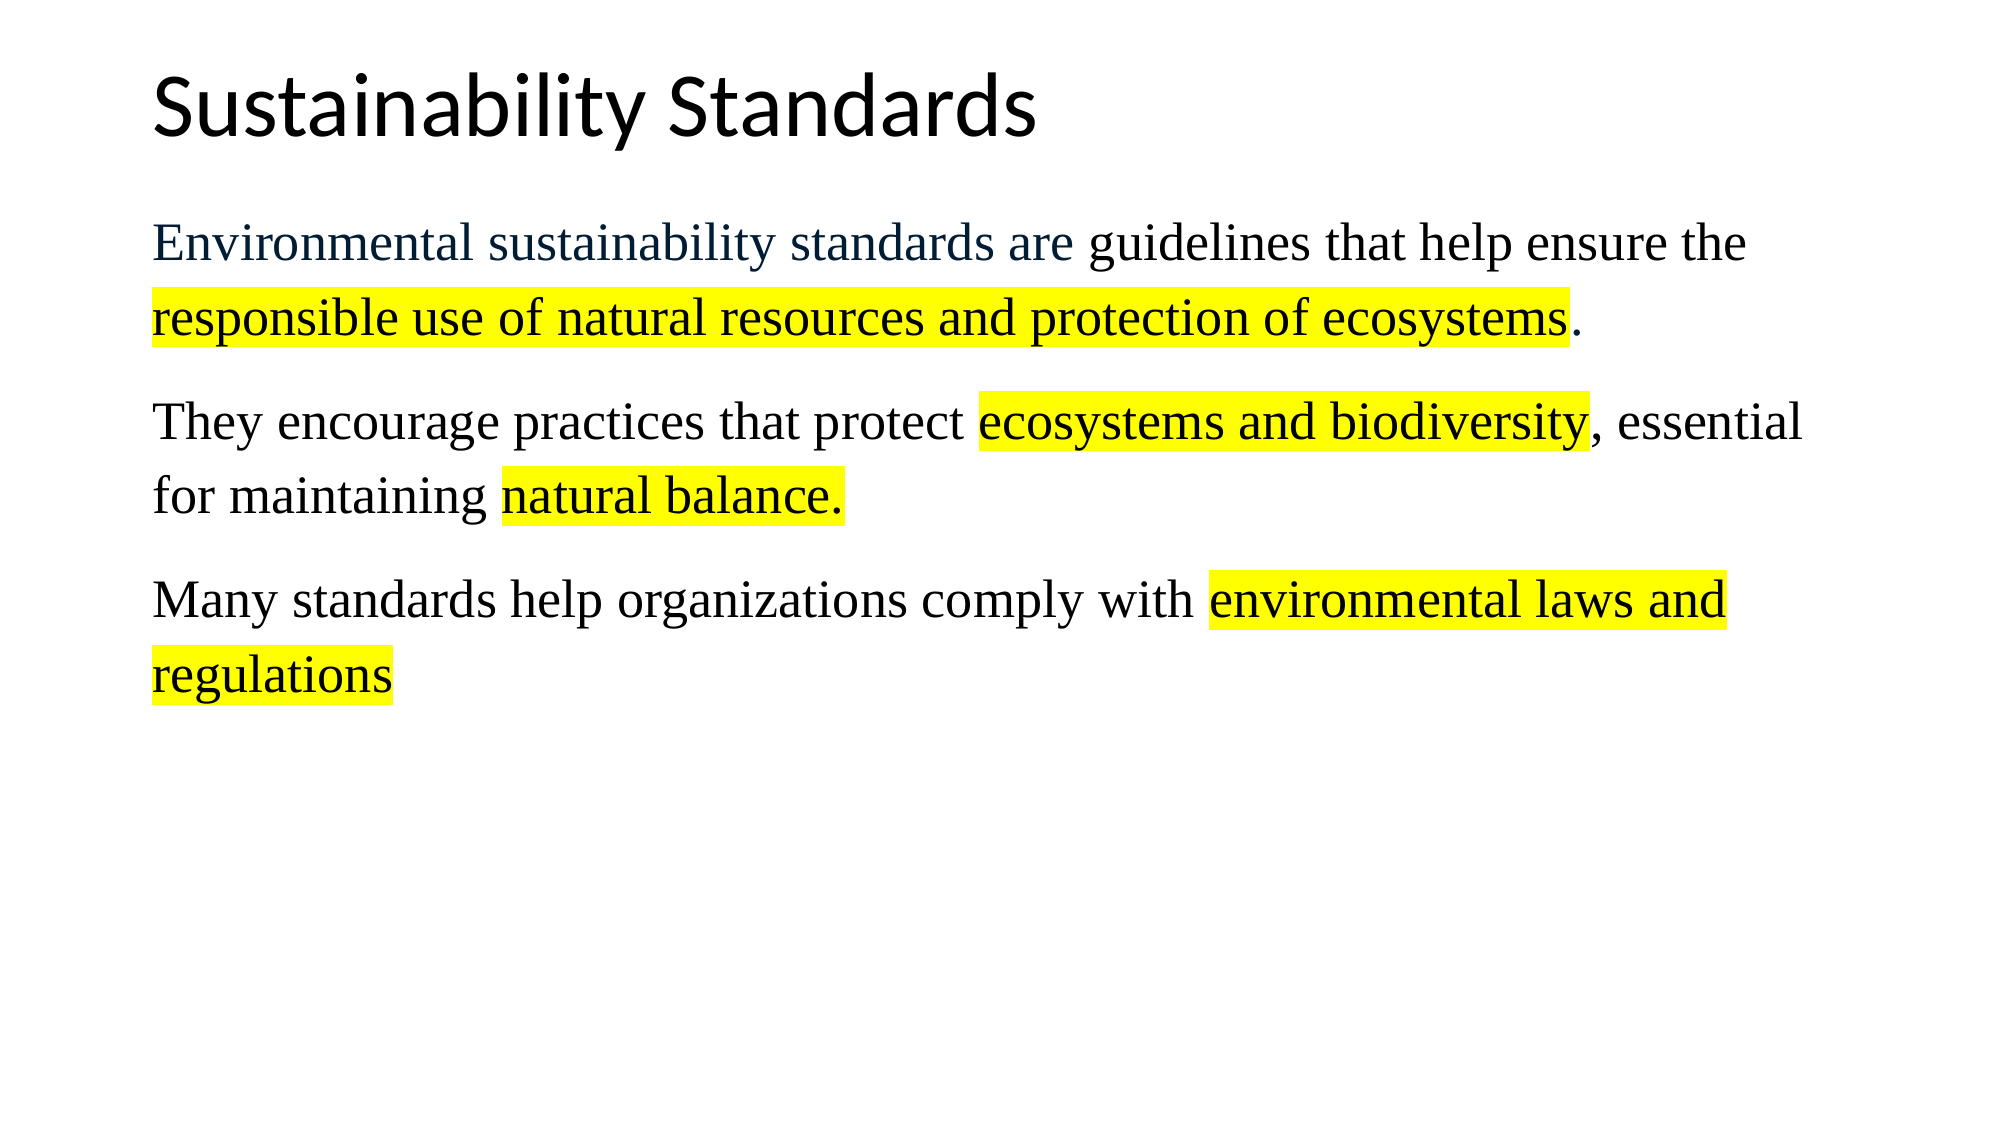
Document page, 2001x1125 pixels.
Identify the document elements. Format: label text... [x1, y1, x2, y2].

list Environmental sustainability standards are guidelines that help ensure the responsible use of natural resources and protection of ecosystems. They encourage practices that protect ecosystems and biodiversity, essential for maintaining natural balance. Many standards help organizations comply with environmental laws and regulations [137, 188, 1863, 1014]
title Sustainability Standards [137, 24, 1863, 188]
